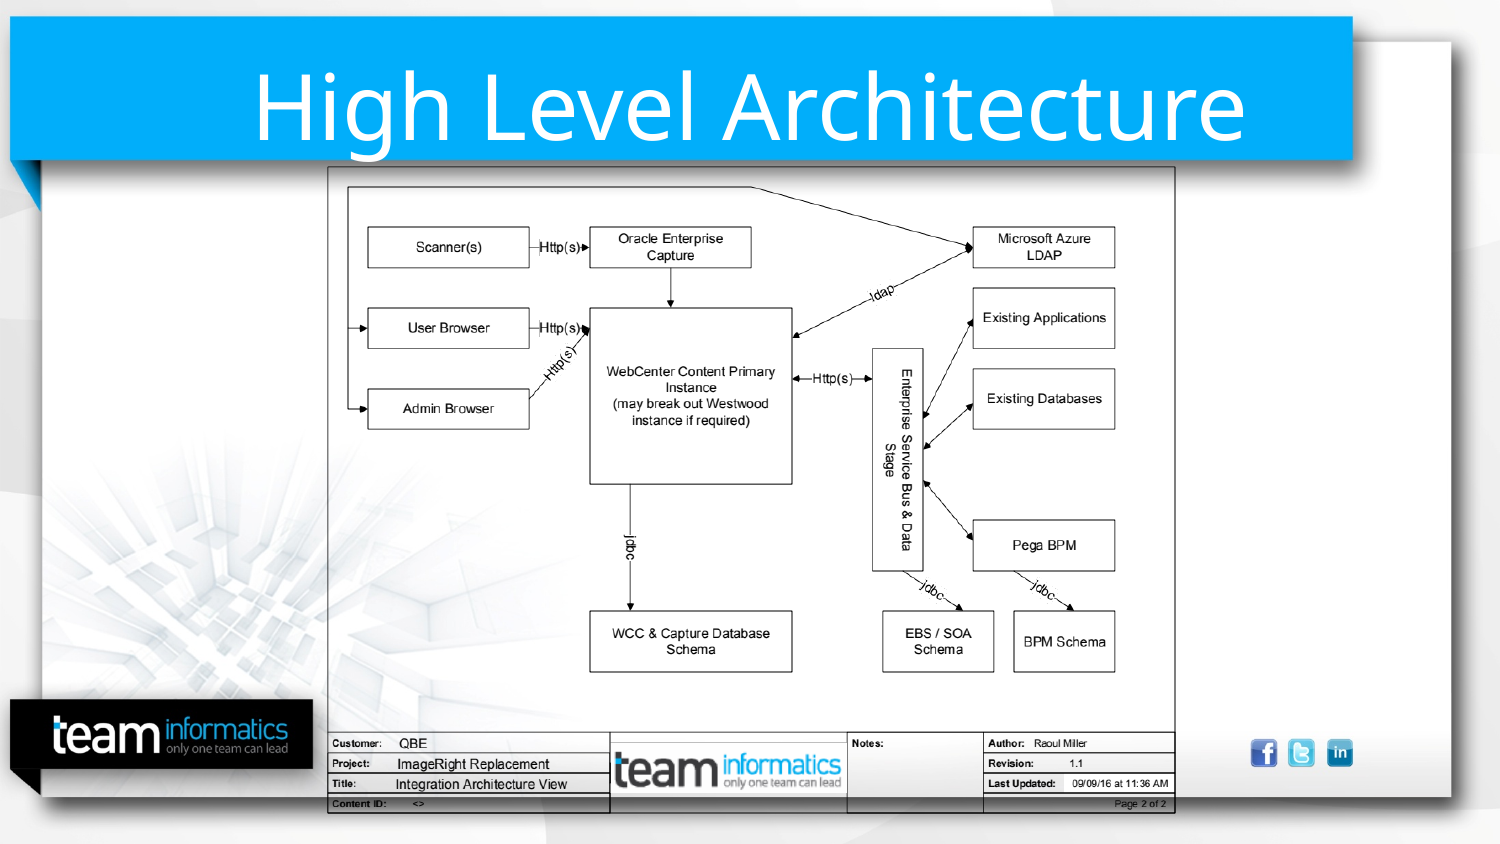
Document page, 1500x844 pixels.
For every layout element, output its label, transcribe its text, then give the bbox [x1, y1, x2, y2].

picture [0, 0, 1500, 844]
title High Level Architecture [75, 33, 1425, 175]
